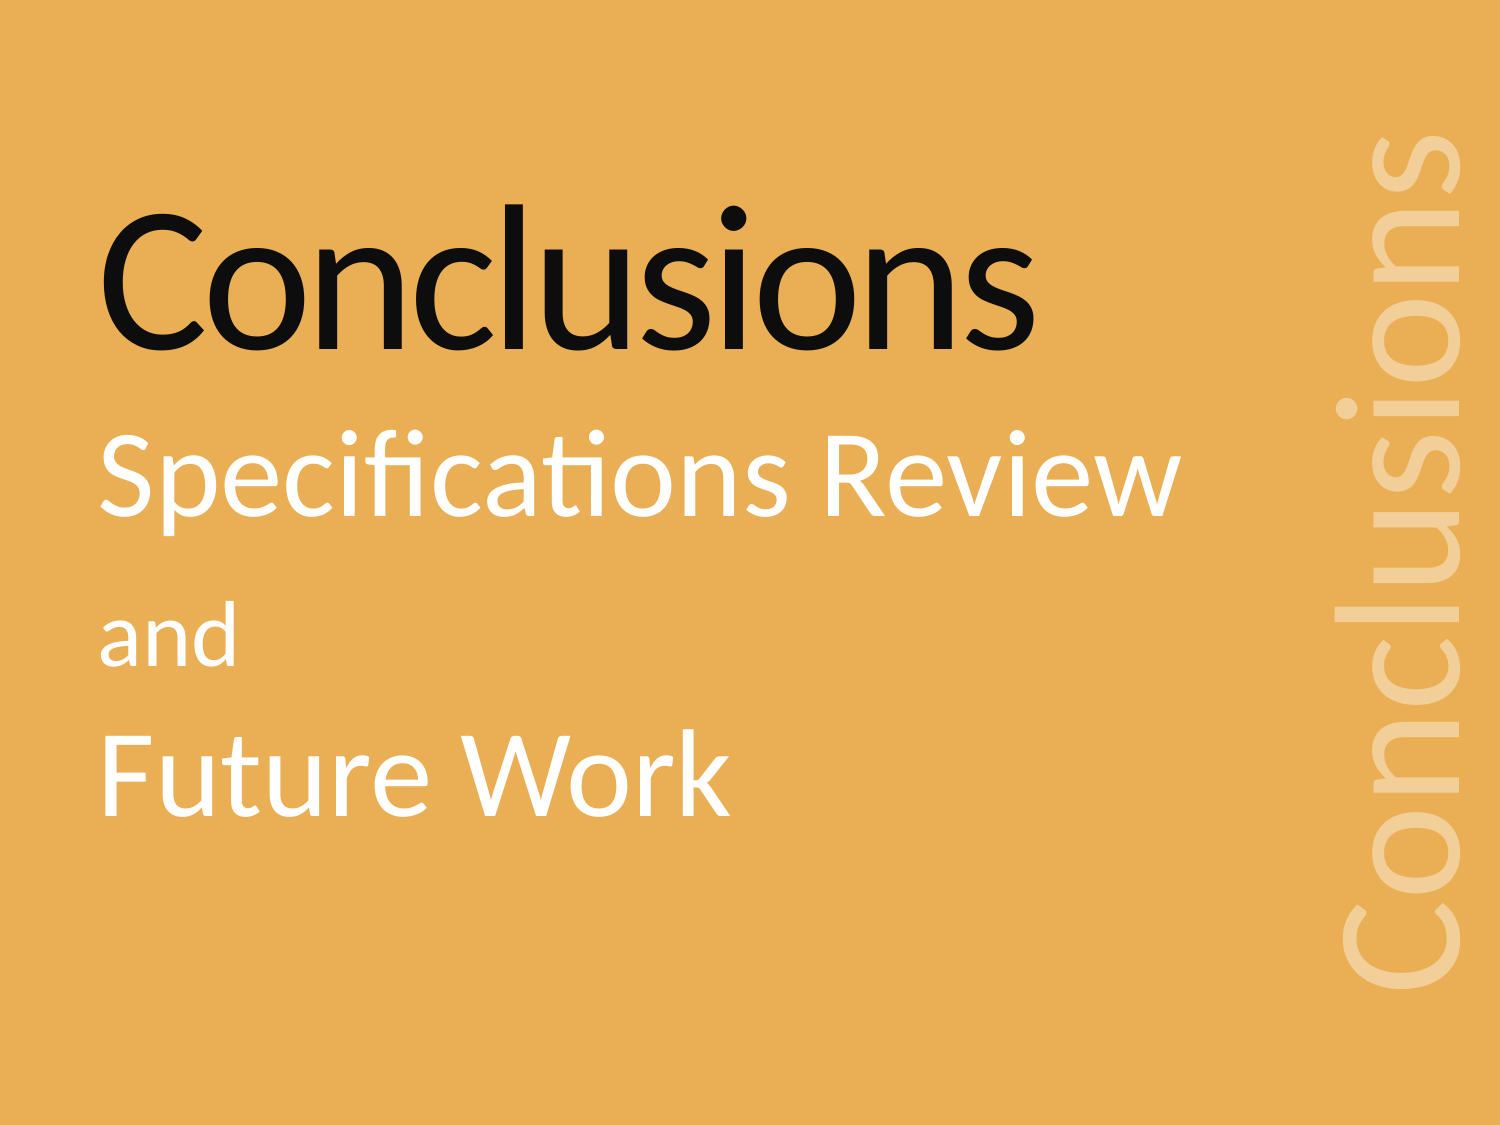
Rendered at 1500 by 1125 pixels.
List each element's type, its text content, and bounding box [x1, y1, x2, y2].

text_box Conclusions Specifications Review and Future Work [82, 133, 1199, 849]
text_box Conclusions [1273, 0, 1500, 1125]
